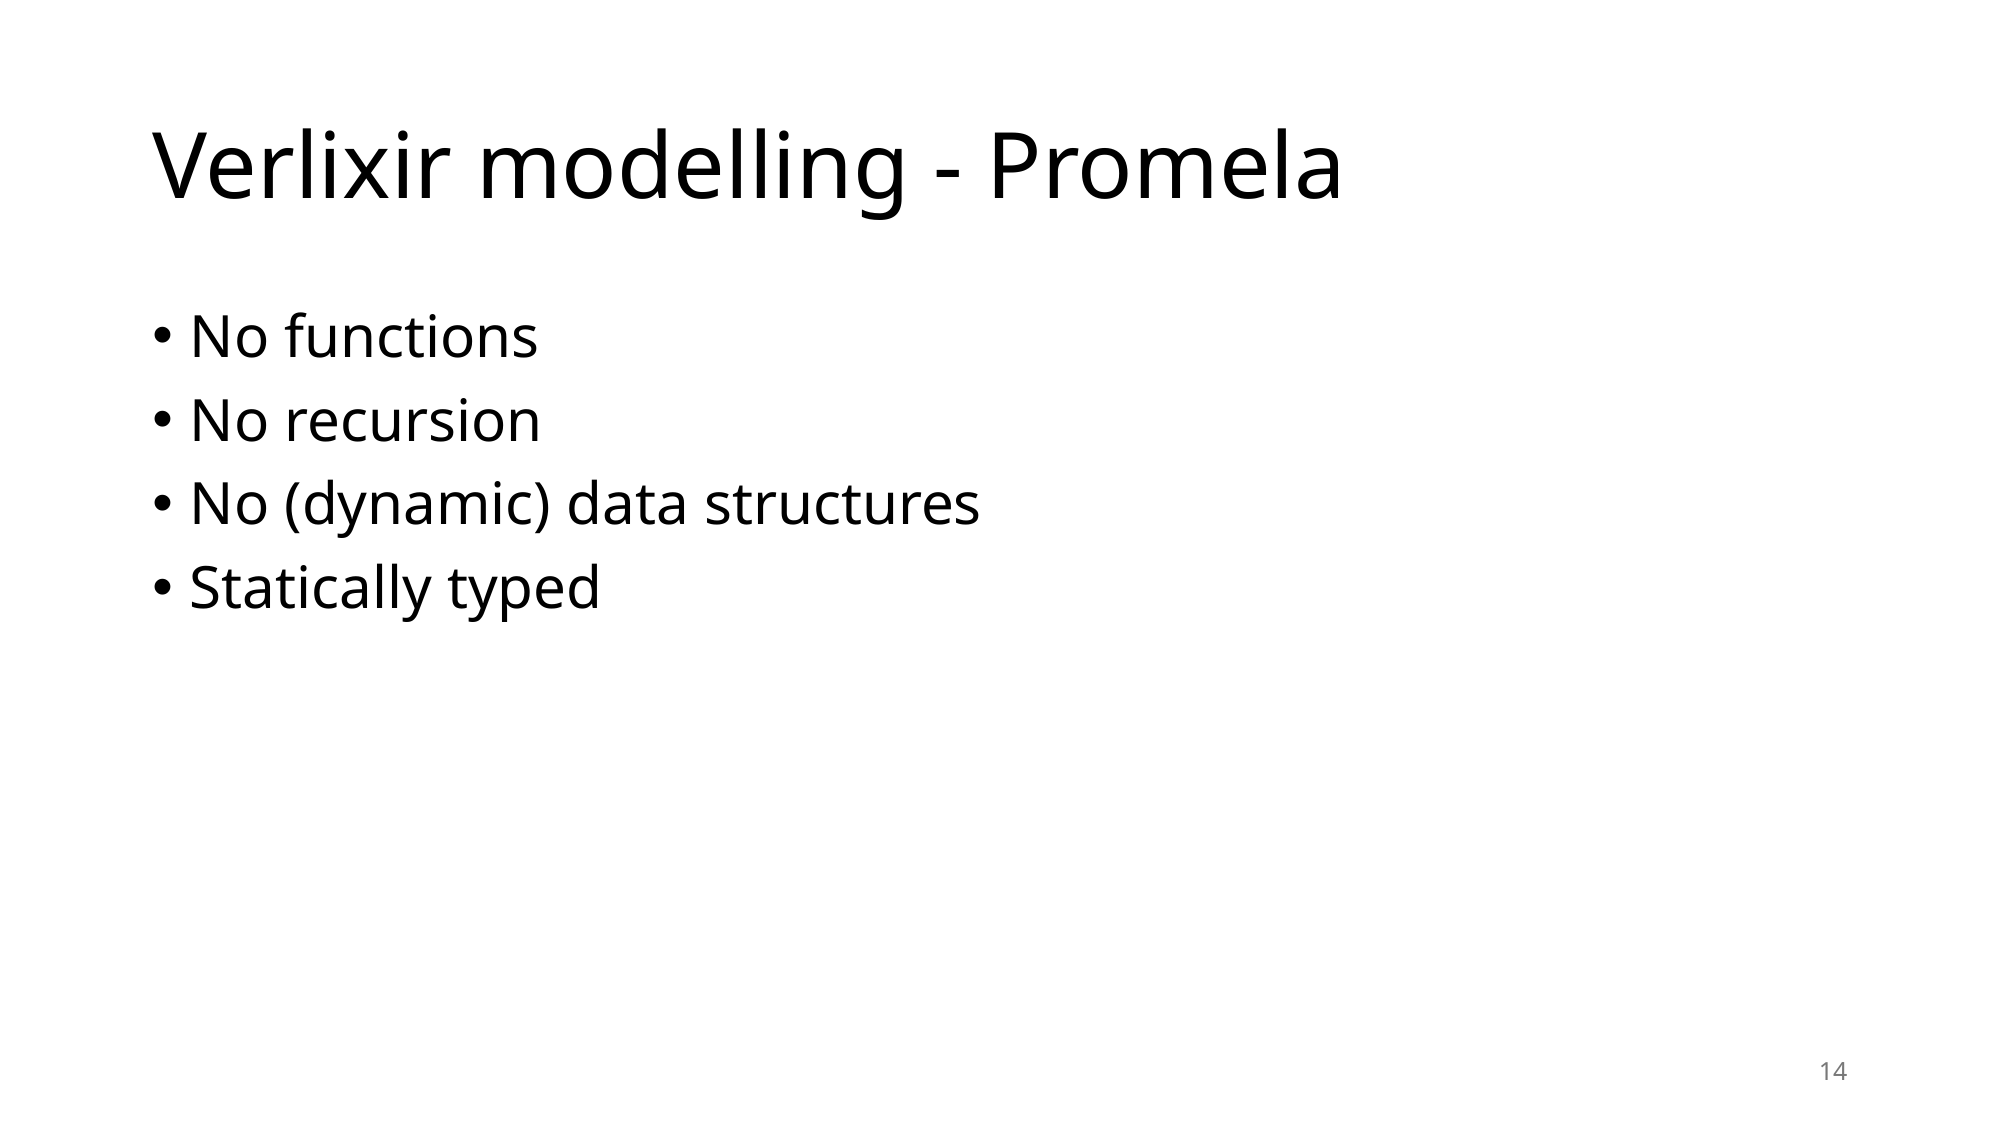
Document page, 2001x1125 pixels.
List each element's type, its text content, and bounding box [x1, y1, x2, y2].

title Verlixir modelling - Promela [137, 59, 1863, 278]
slide_number 14 [1412, 1042, 1863, 1103]
list No functions No recursion No (dynamic) data structures Statically typed [137, 299, 1863, 1014]
